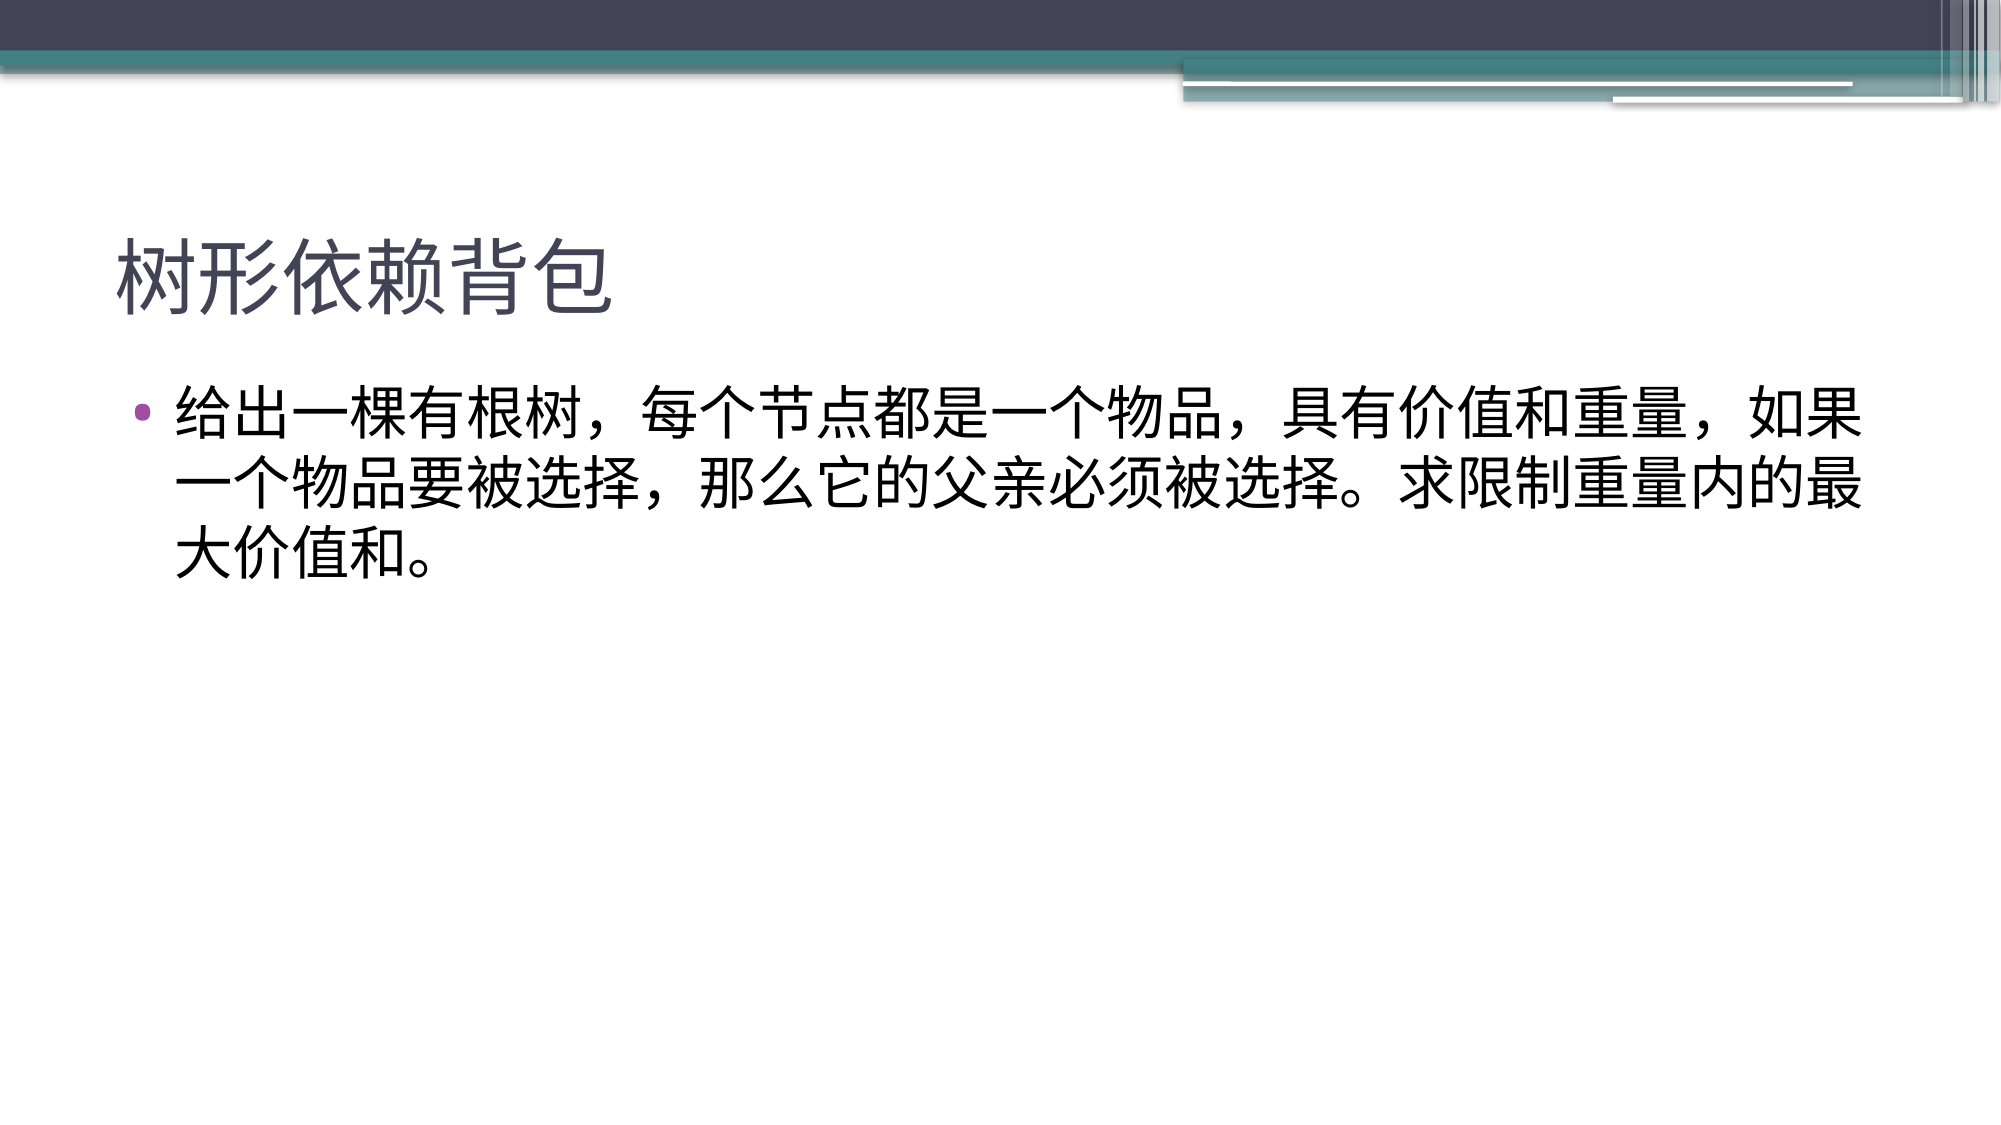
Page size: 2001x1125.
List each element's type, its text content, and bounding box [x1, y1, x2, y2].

title 树形依赖背包 [99, 187, 1900, 363]
list 给出一棵有根树，每个节点都是一个物品，具有价值和重量，如果一个物品要被选择，那么它的父亲必须被选择。求限制重量内的最大价值和。 [99, 368, 1900, 1079]
